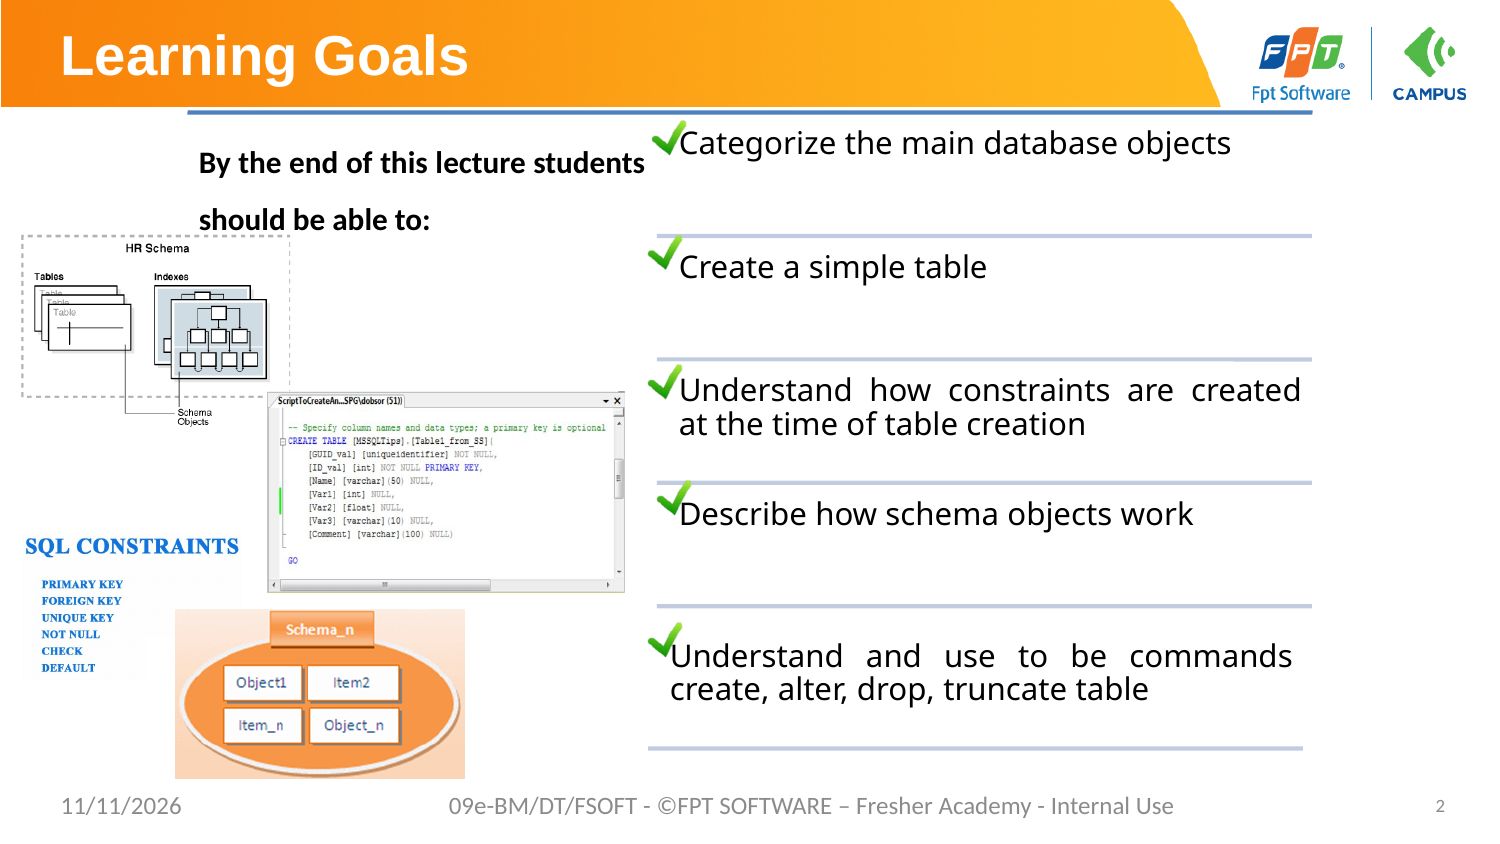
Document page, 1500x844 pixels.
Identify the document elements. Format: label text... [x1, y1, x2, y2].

text_box Categorize the main database objects [669, 118, 1312, 233]
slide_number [45, 782, 270, 827]
text_box Understand and use to be commands create, alter, drop, truncate table [660, 630, 1303, 746]
footer 09e-BM/DT/FSOFT - ©FPT SOFTWARE – Fresher Academy - Internal Use [289, 782, 1335, 827]
text_box [648, 746, 1303, 751]
text_box By the end of this lecture students should be able to: [187, 112, 658, 613]
text_box [695, 110, 1313, 115]
text_box Describe how schema objects work [669, 488, 1312, 604]
text_box [694, 357, 1312, 362]
slide_number 2 [1350, 782, 1461, 827]
picture [1, 0, 1499, 844]
text_box Understand how constraints are created at the time of table creation [669, 365, 1312, 480]
text_box [656, 604, 1312, 609]
text_box [706, 480, 1312, 485]
text_box Create a simple table [669, 241, 1312, 357]
text_box [697, 233, 1312, 239]
title Learning Goals [45, 0, 1176, 106]
